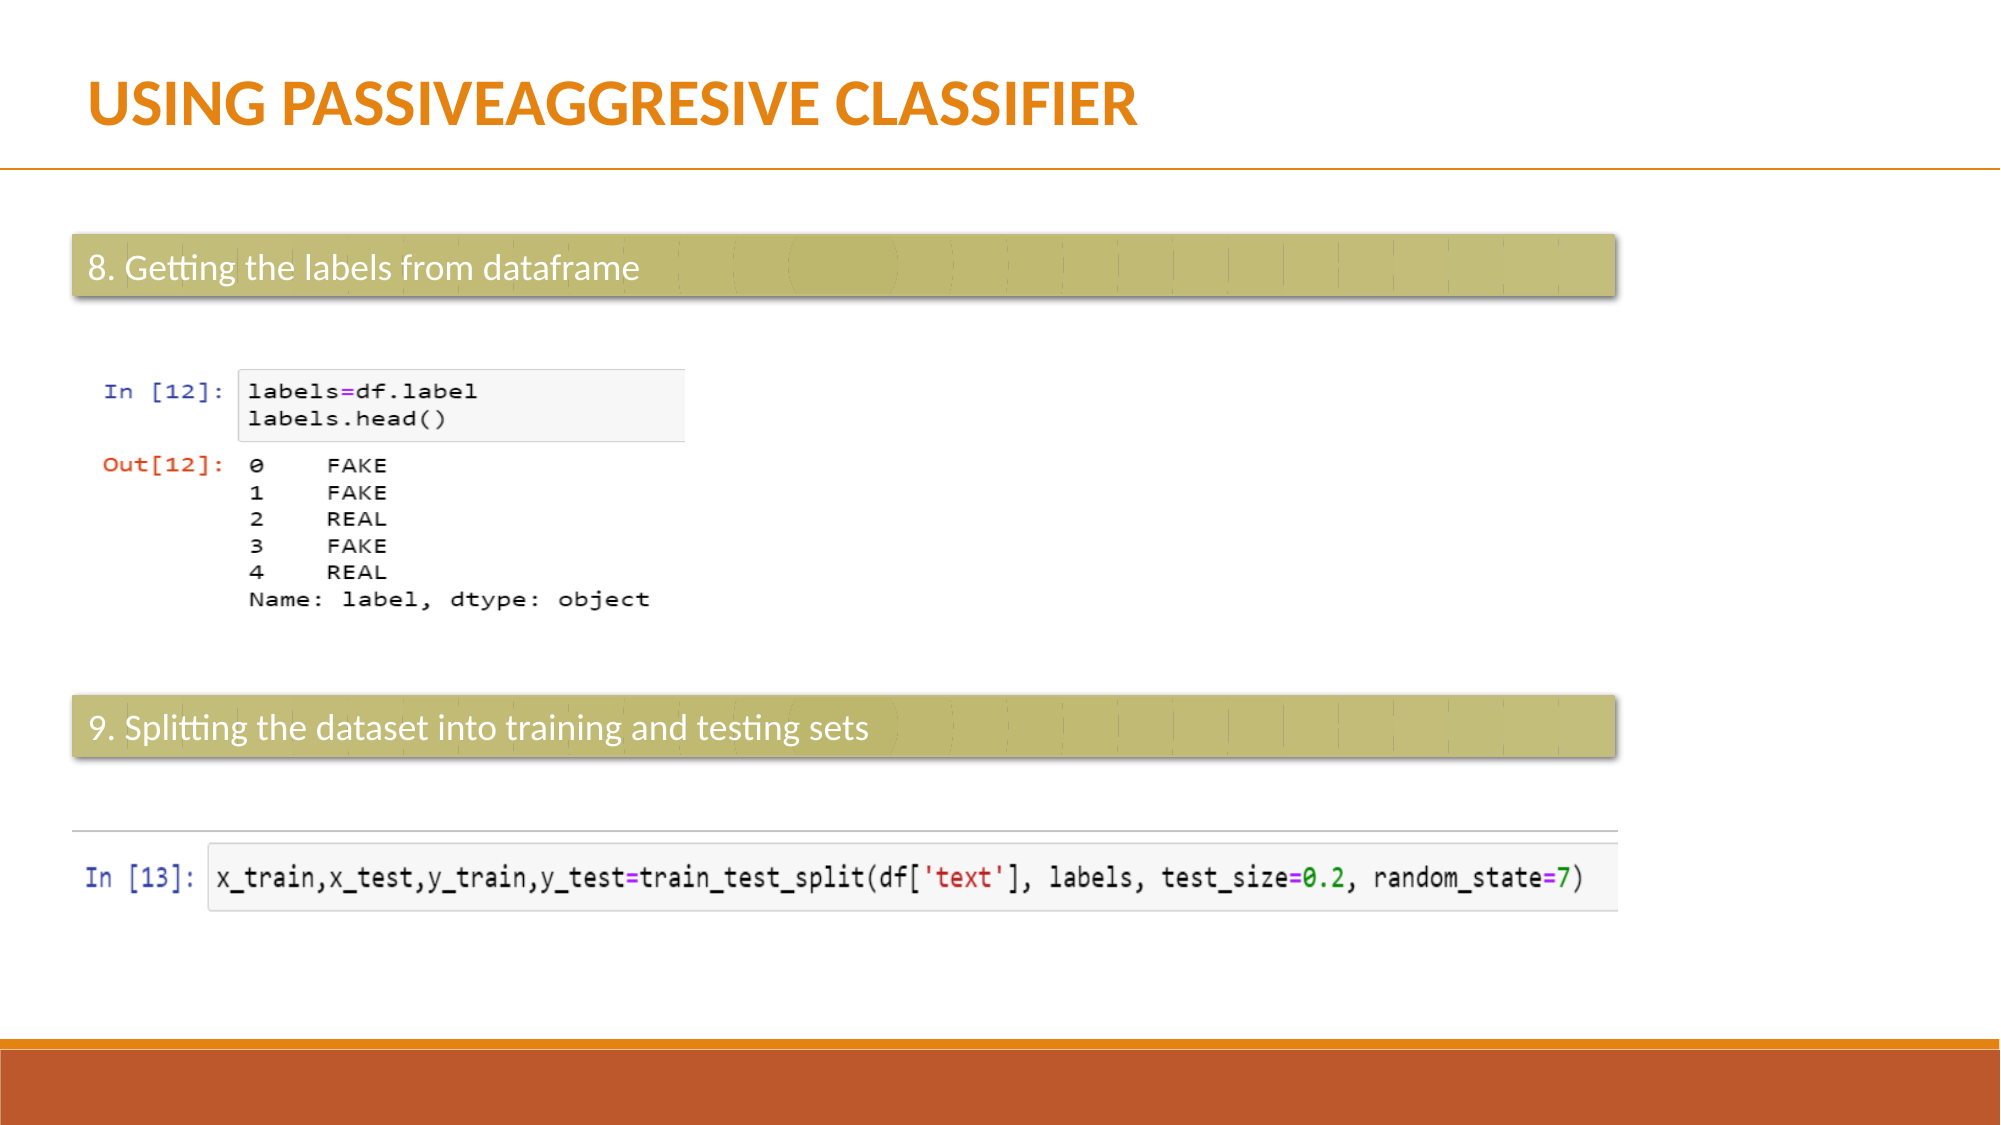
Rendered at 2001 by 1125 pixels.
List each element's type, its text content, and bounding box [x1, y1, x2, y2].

text_box USING PASSIVEAGGRESIVE CLASSIFIER [72, 51, 1778, 147]
text_box 9. Splitting the dataset into training and testing sets [72, 695, 1615, 757]
text_box 8. Getting the labels from dataframe [72, 234, 1615, 296]
picture [72, 828, 1619, 918]
picture [72, 344, 686, 624]
